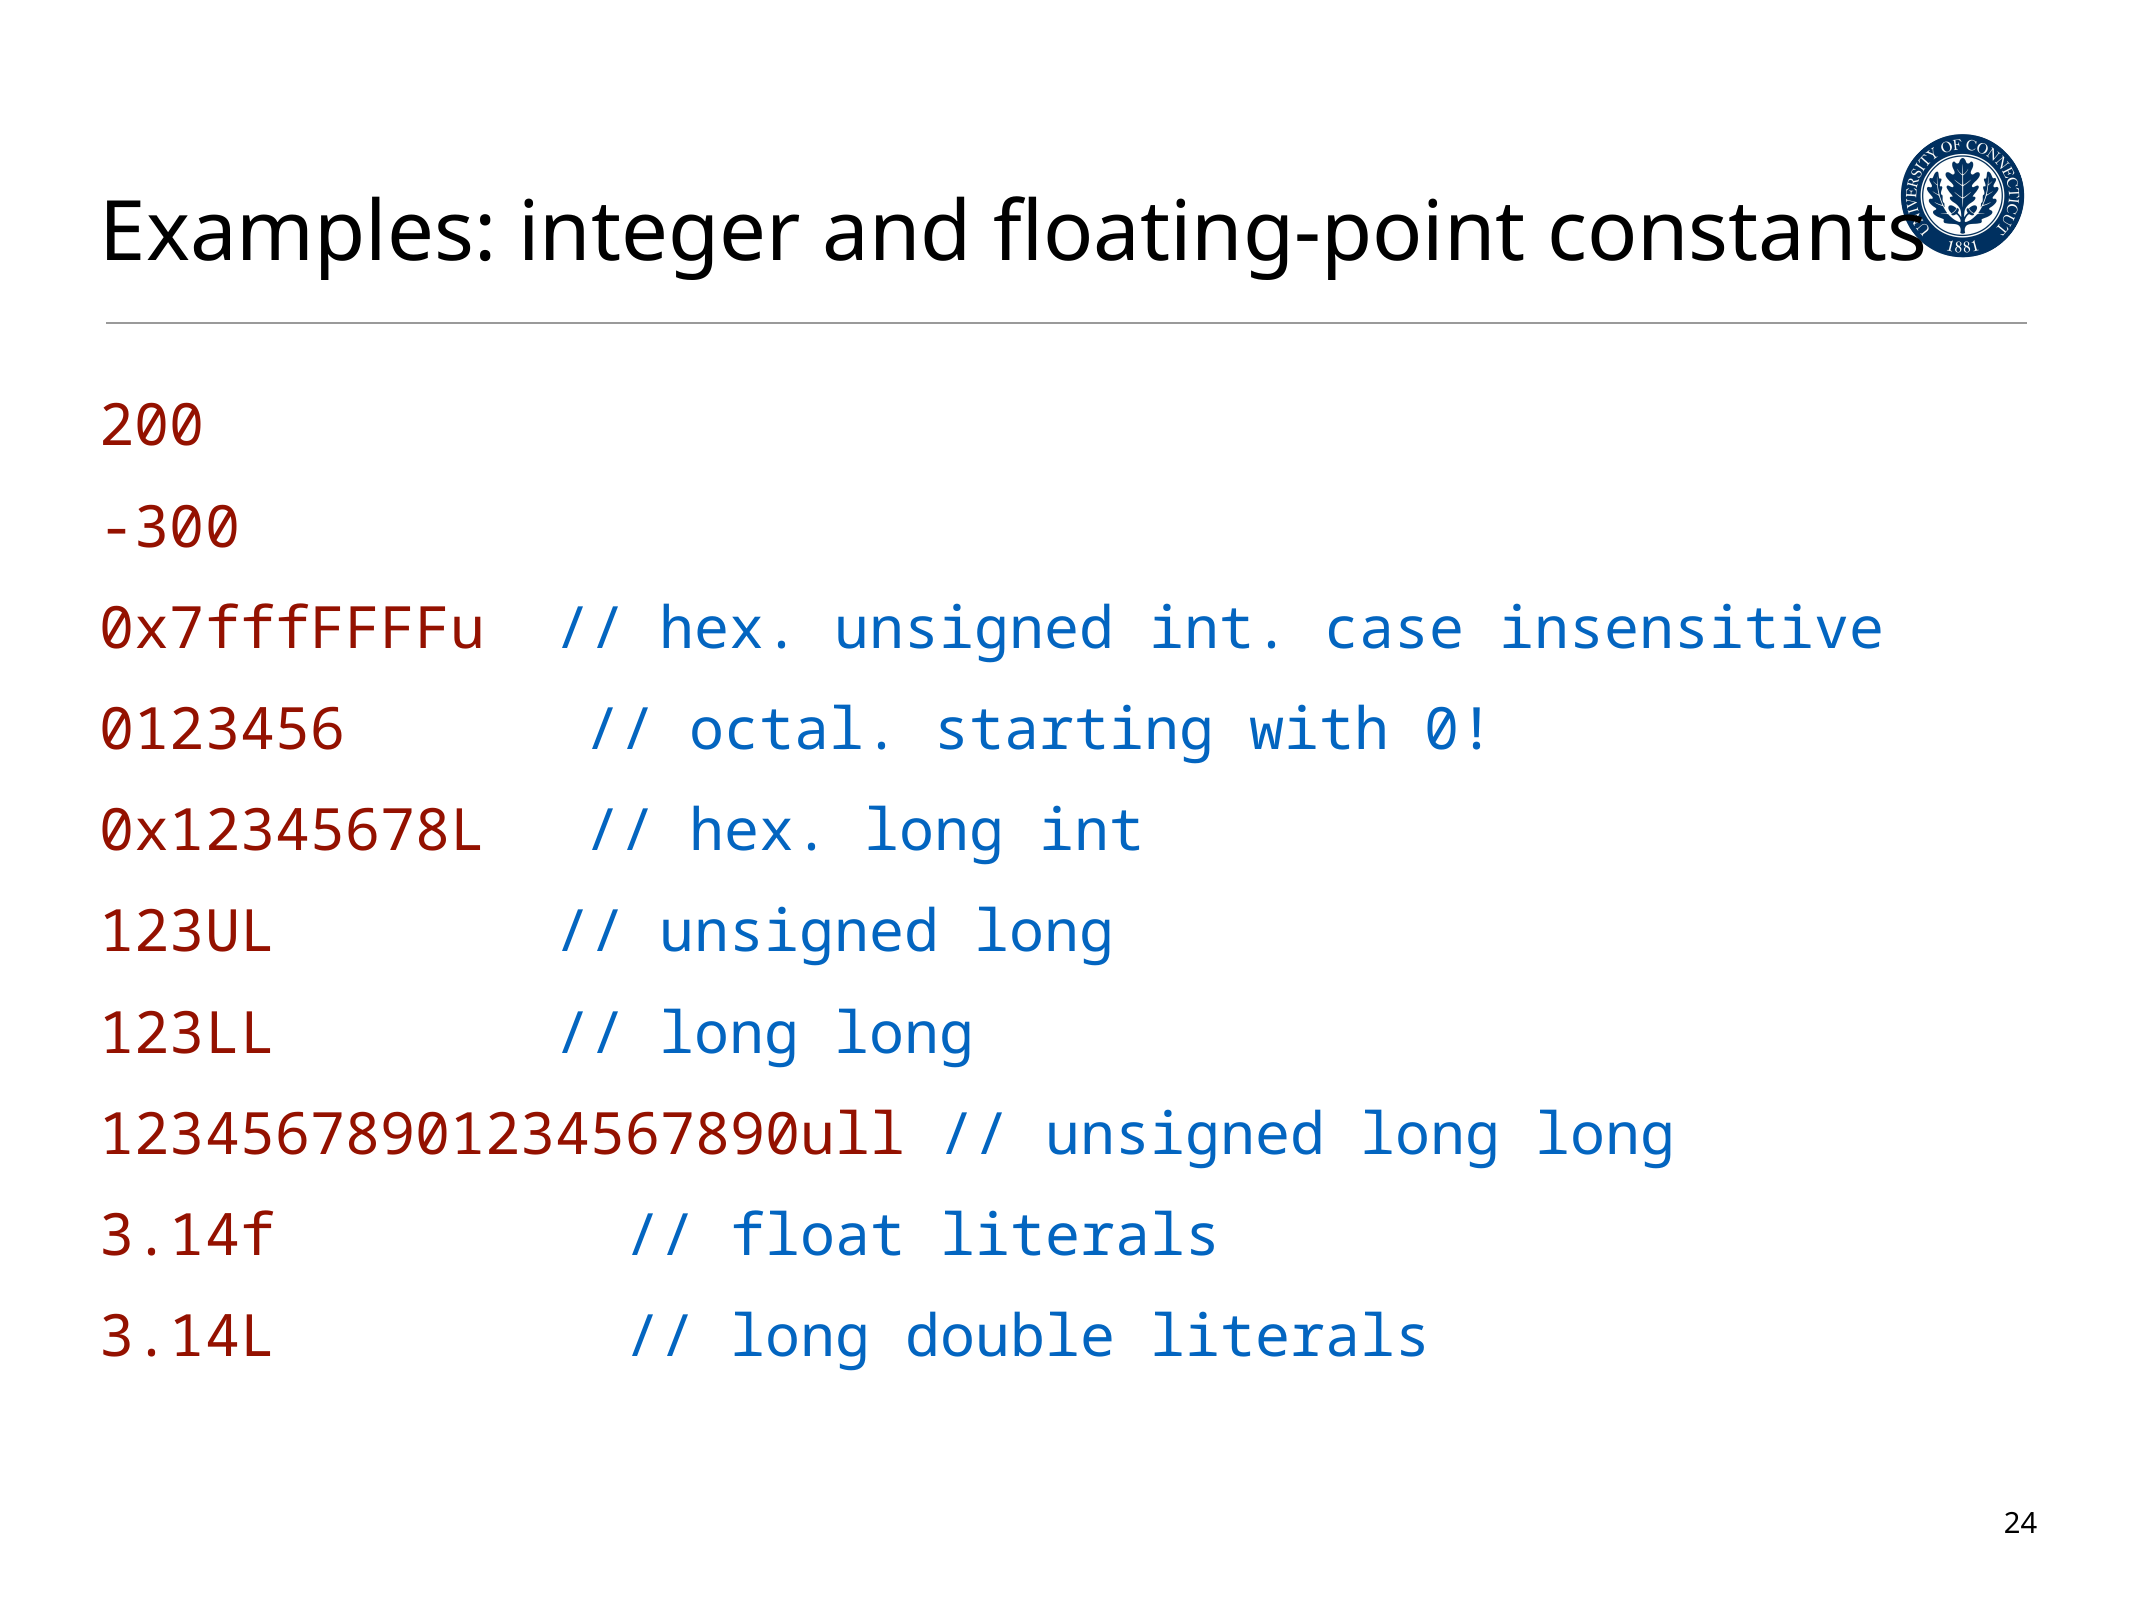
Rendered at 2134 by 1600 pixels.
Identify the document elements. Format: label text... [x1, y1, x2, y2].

slide_number 24 [1996, 1497, 2045, 1544]
title Examples: integer and floating-point constants [93, 53, 2041, 284]
list 200 -300 0x7fffFFFFu // hex. unsigned int. case insensitive 0123456 // octal. starting with 0! 0x12345678L // hex. long int 123UL // unsigned long 123LL // long long 12345678901234567890ull // unsigned long long 3.14f // float literals 3.14L // long double literals [93, 380, 2041, 1459]
